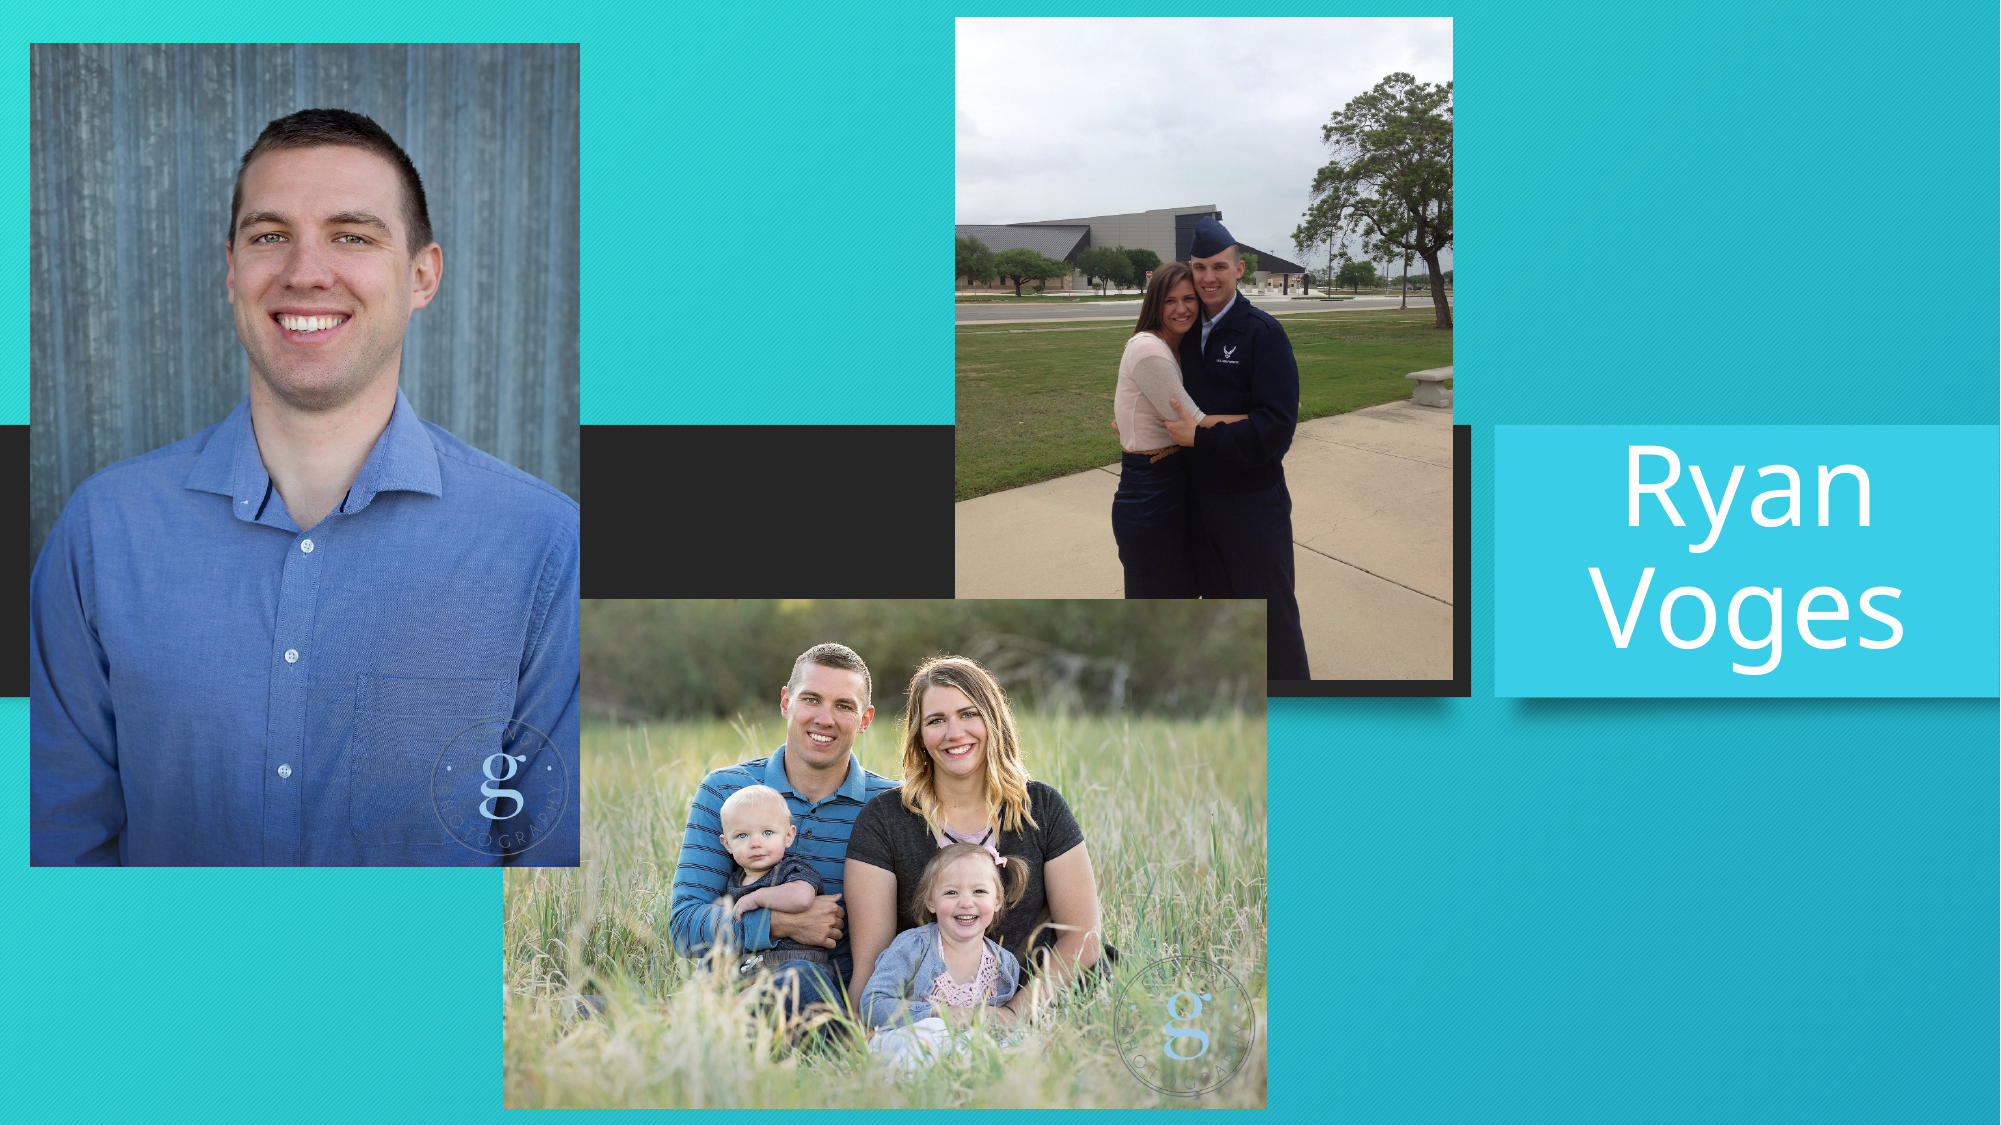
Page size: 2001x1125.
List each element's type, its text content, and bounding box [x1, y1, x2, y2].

picture [1494, 698, 2000, 742]
title Ryan Voges [1514, 454, 1984, 680]
picture [0, 16, 1472, 1109]
